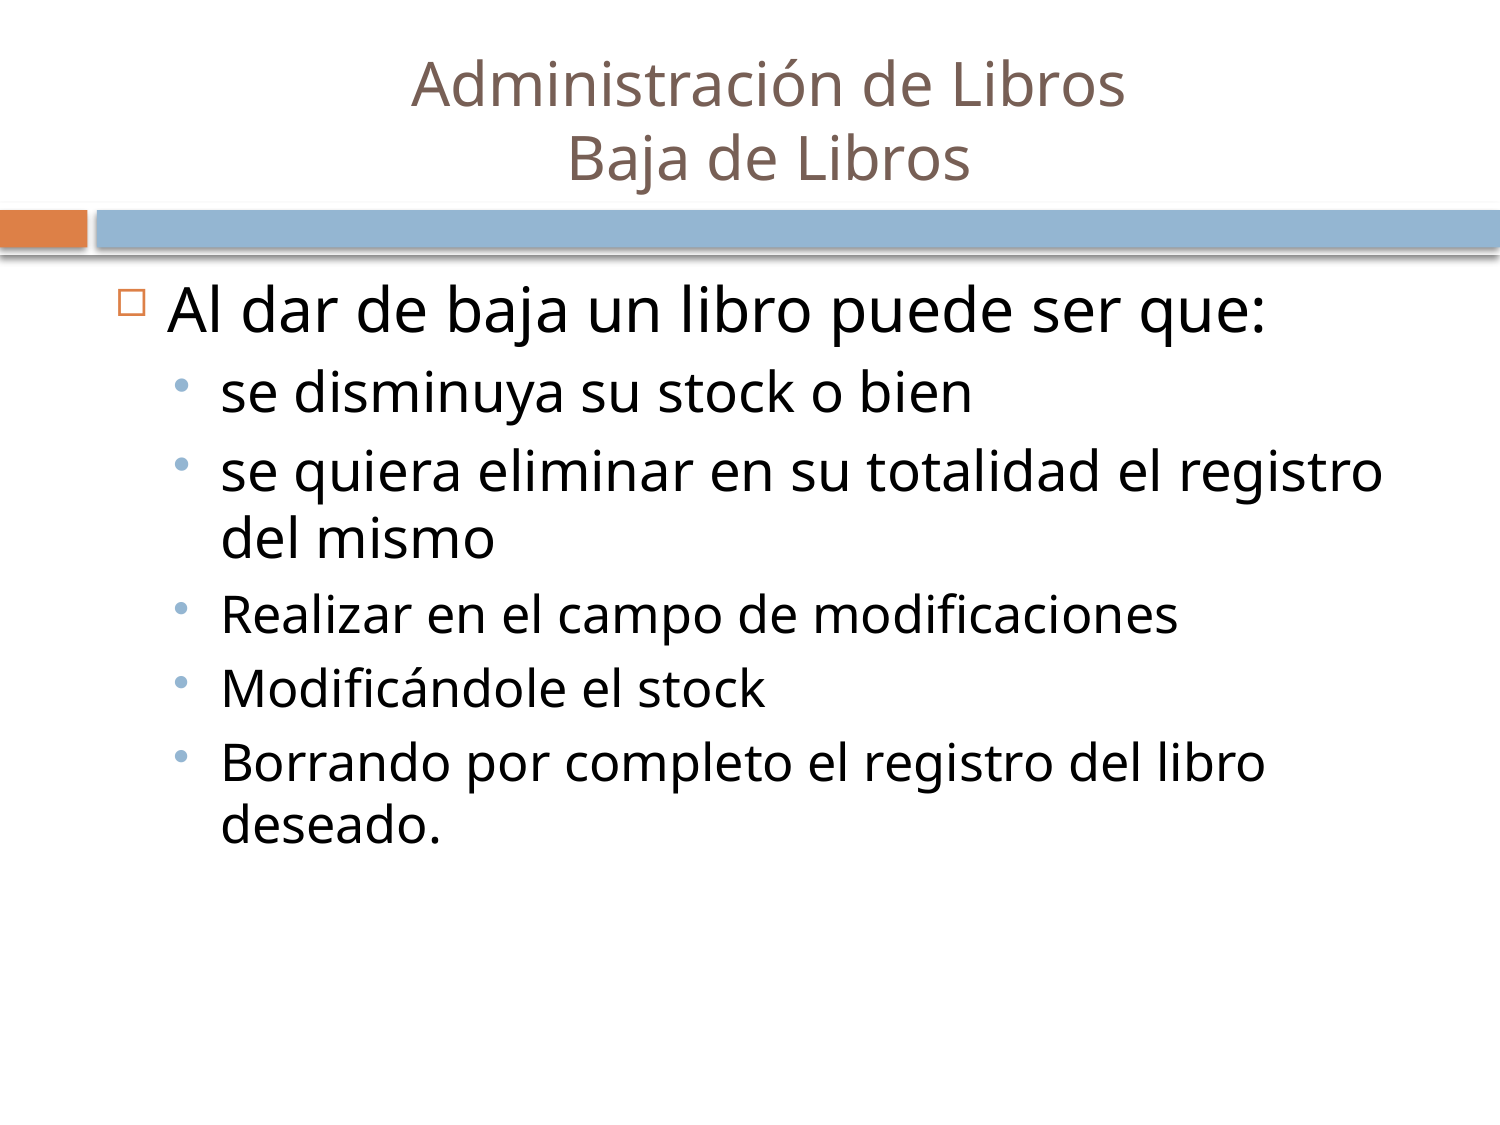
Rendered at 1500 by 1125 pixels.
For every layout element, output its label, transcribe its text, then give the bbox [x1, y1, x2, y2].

title Administración de Libros Baja de Libros [100, 37, 1438, 200]
list Al dar de baja un libro puede ser que: se disminuya su stock o bien se quiera eliminar en su totalidad el registro del mismo Realizar en el campo de modificaciones Modificándole el stock Borrando por completo el registro del libro deseado. [100, 262, 1438, 1000]
